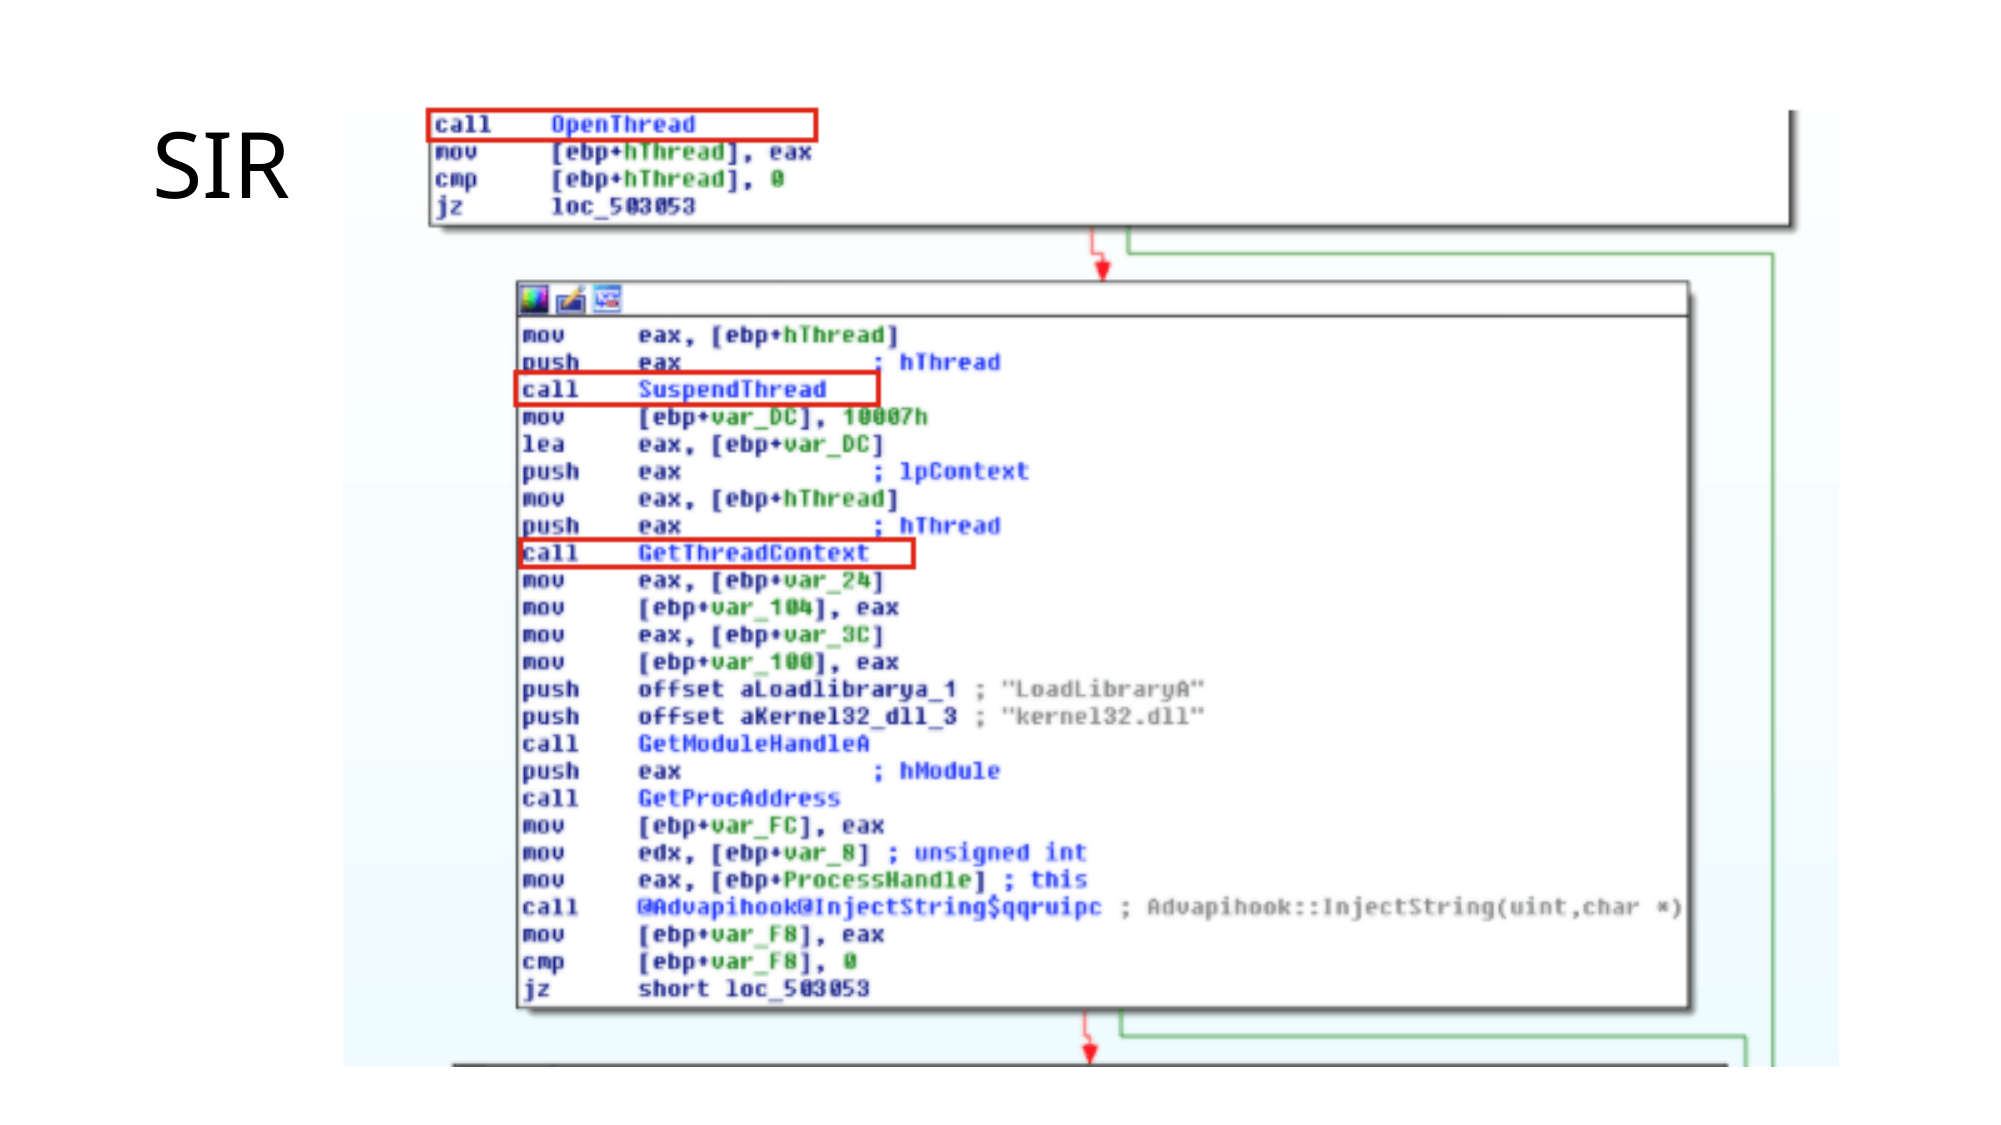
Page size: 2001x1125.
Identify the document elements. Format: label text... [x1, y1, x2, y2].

title SIR [137, 59, 1863, 278]
picture [294, 76, 1987, 1067]
